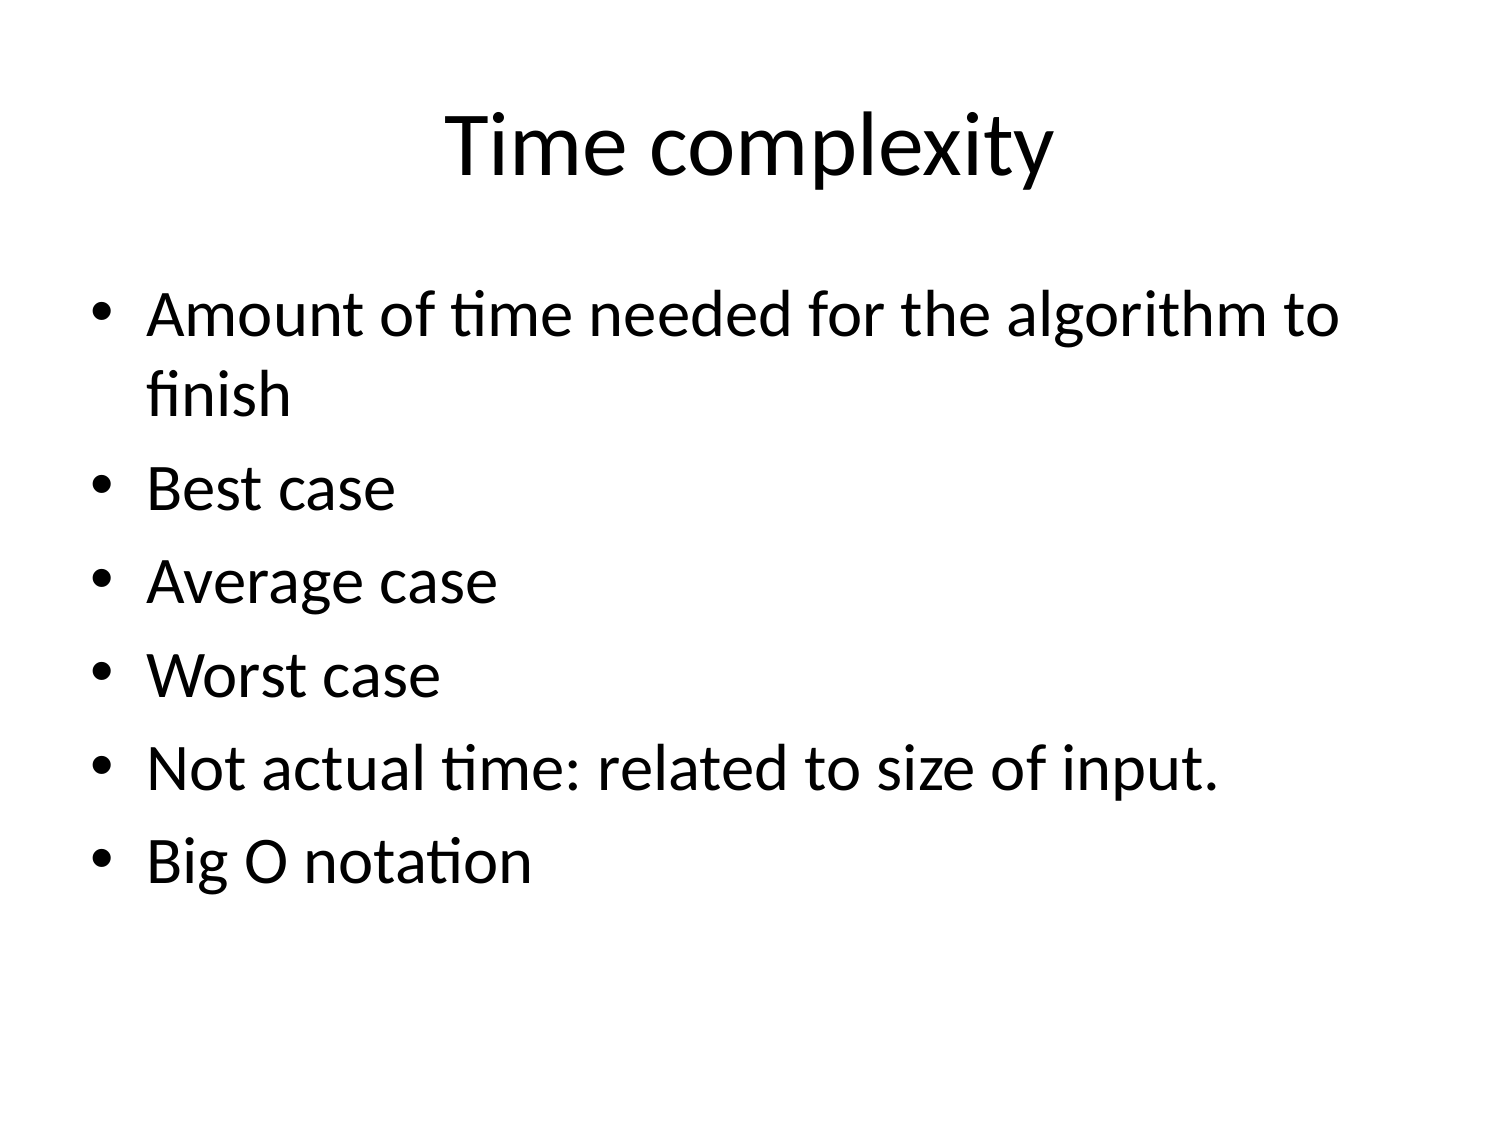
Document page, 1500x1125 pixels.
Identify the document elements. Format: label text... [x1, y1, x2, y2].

title Time complexity [75, 45, 1425, 233]
list Amount of time needed for the algorithm to finish Best case Average case Worst case Not actual time: related to size of input. Big O notation [75, 262, 1425, 1005]
